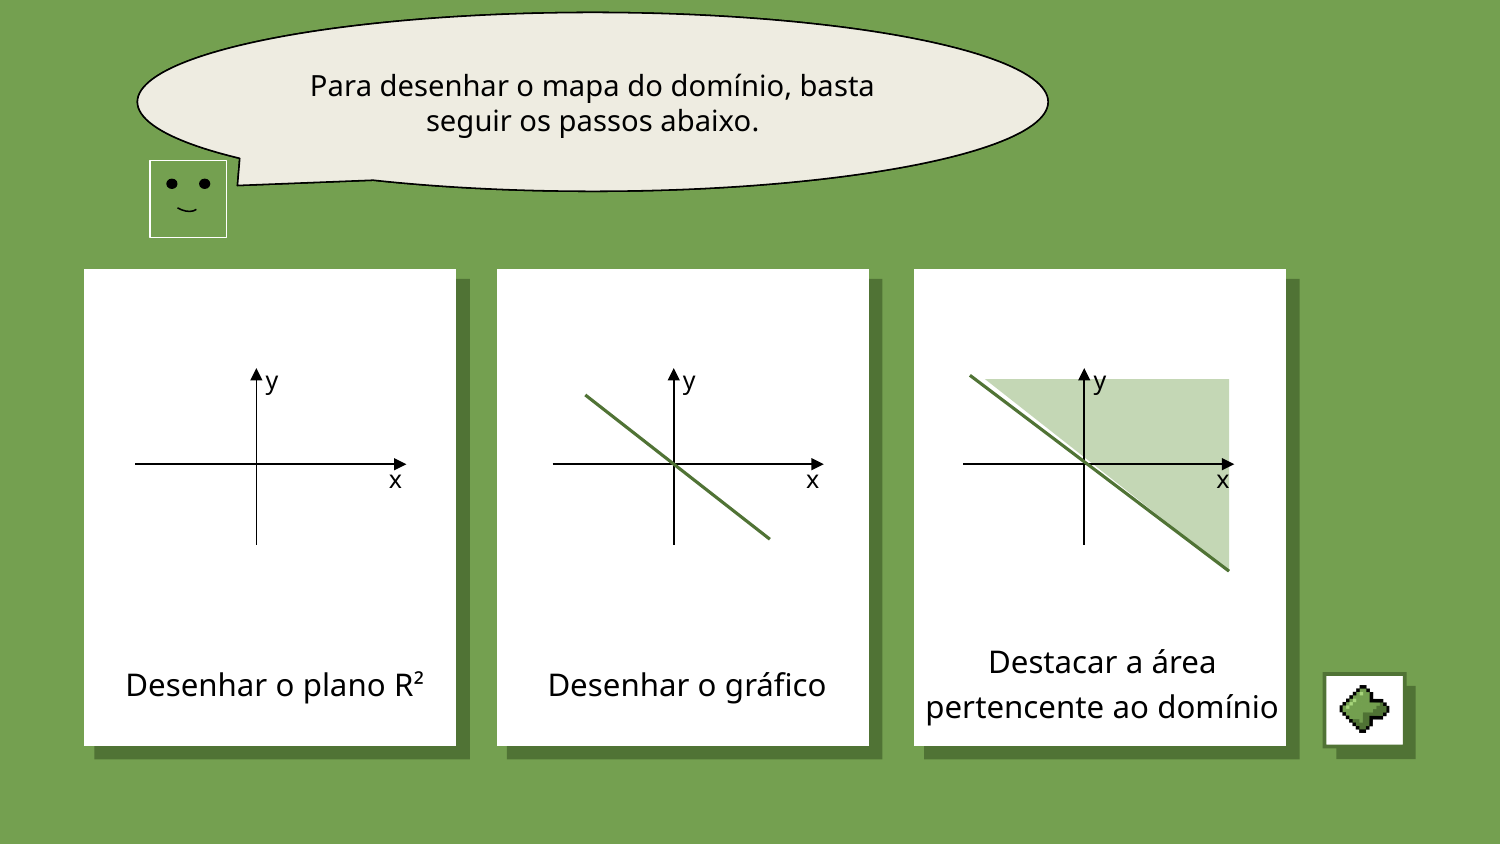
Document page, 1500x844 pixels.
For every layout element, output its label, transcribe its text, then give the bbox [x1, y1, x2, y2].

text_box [496, 268, 883, 760]
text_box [913, 268, 1300, 760]
text_box Para desenhar o mapa do domínio, basta seguir os passos abaixo. [137, 12, 1049, 192]
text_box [149, 160, 227, 238]
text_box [84, 268, 471, 760]
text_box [1322, 671, 1416, 760]
